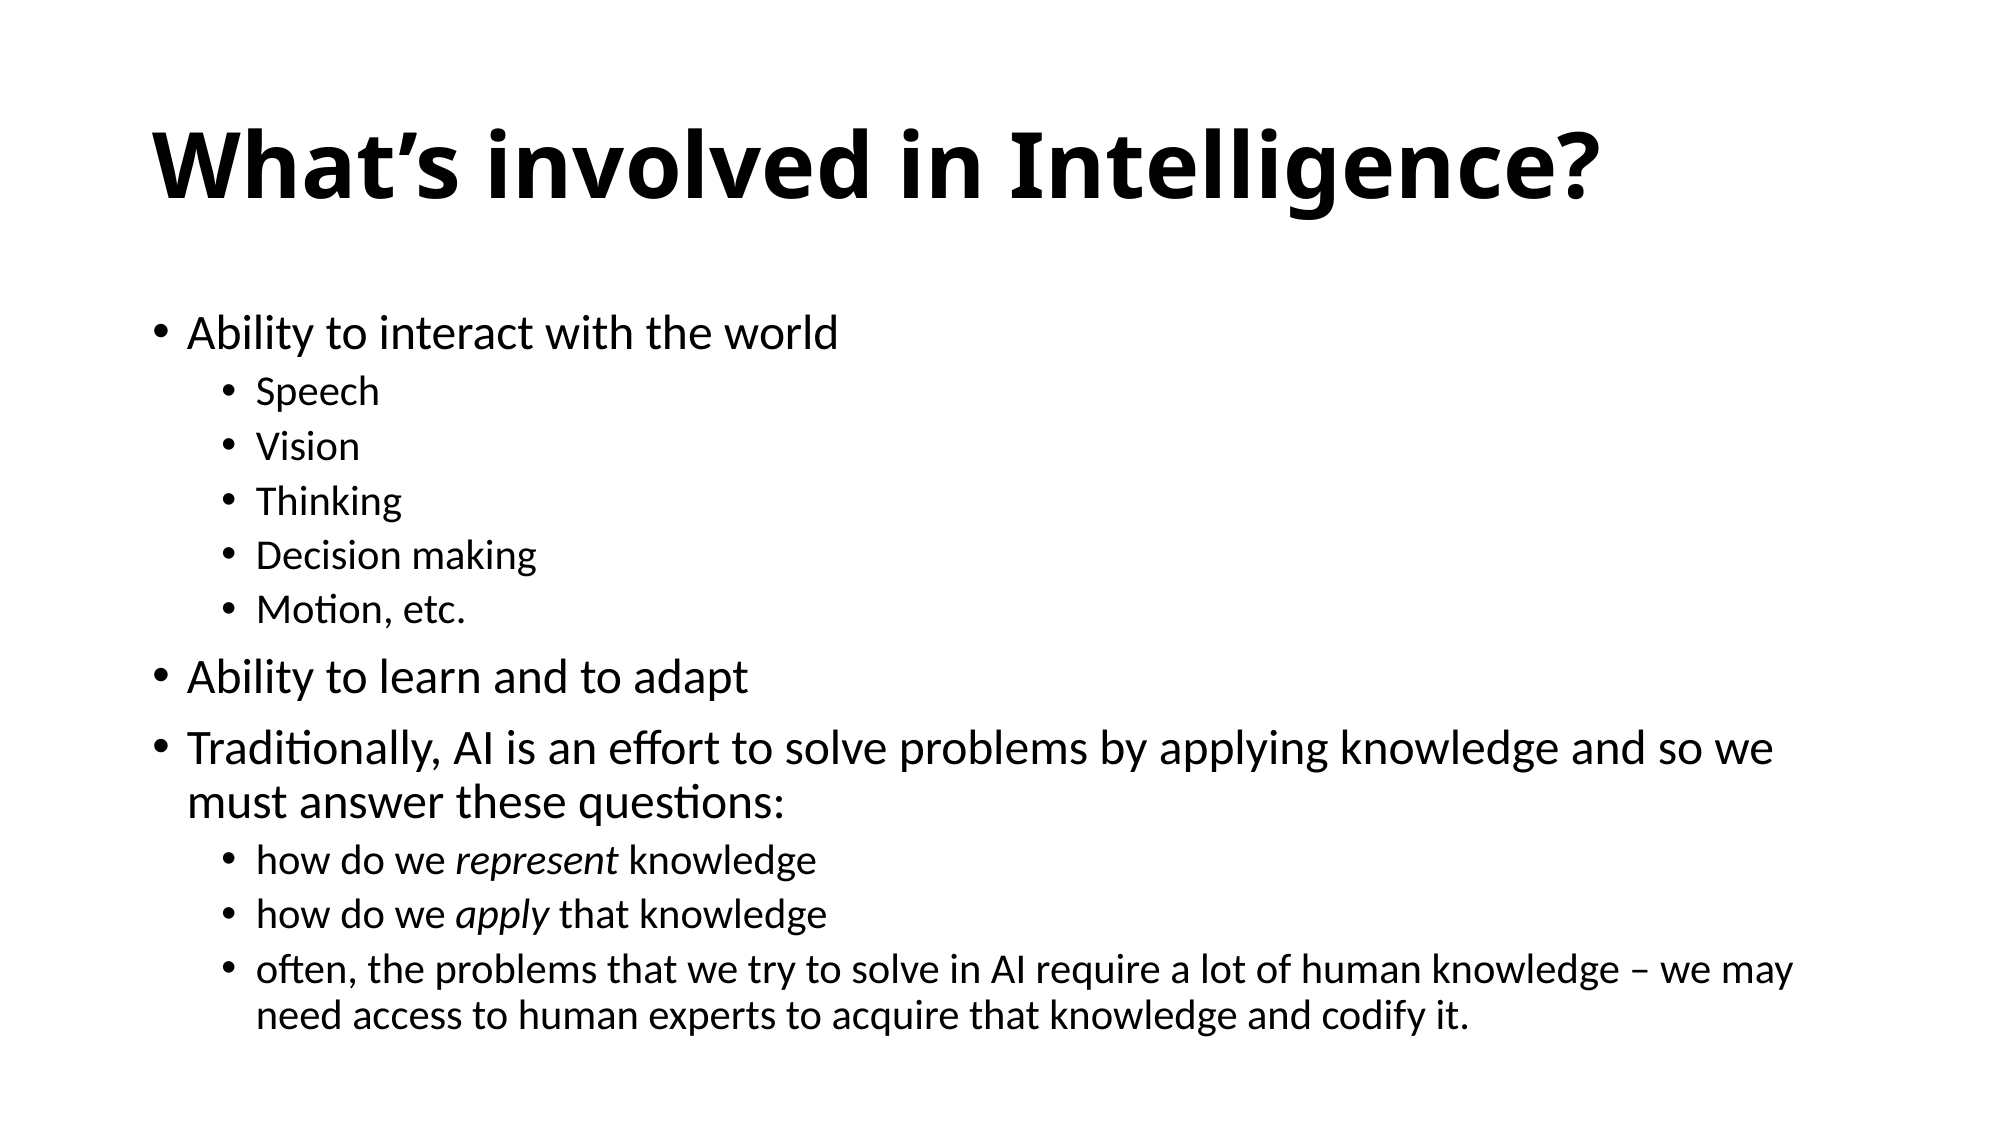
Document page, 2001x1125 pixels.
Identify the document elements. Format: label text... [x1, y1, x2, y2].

title What’s involved in Intelligence? [137, 59, 1863, 278]
list Ability to interact with the world Speech Vision Thinking Decision making Motion, etc. Ability to learn and to adapt Traditionally, AI is an effort to solve problems by applying knowledge and so we must answer these questions: how do we represent knowledge how do we apply that knowledge often, the problems that we try to solve in AI require a lot of human knowledge – we may need access to human experts to acquire that knowledge and codify it. [137, 299, 1889, 1050]
